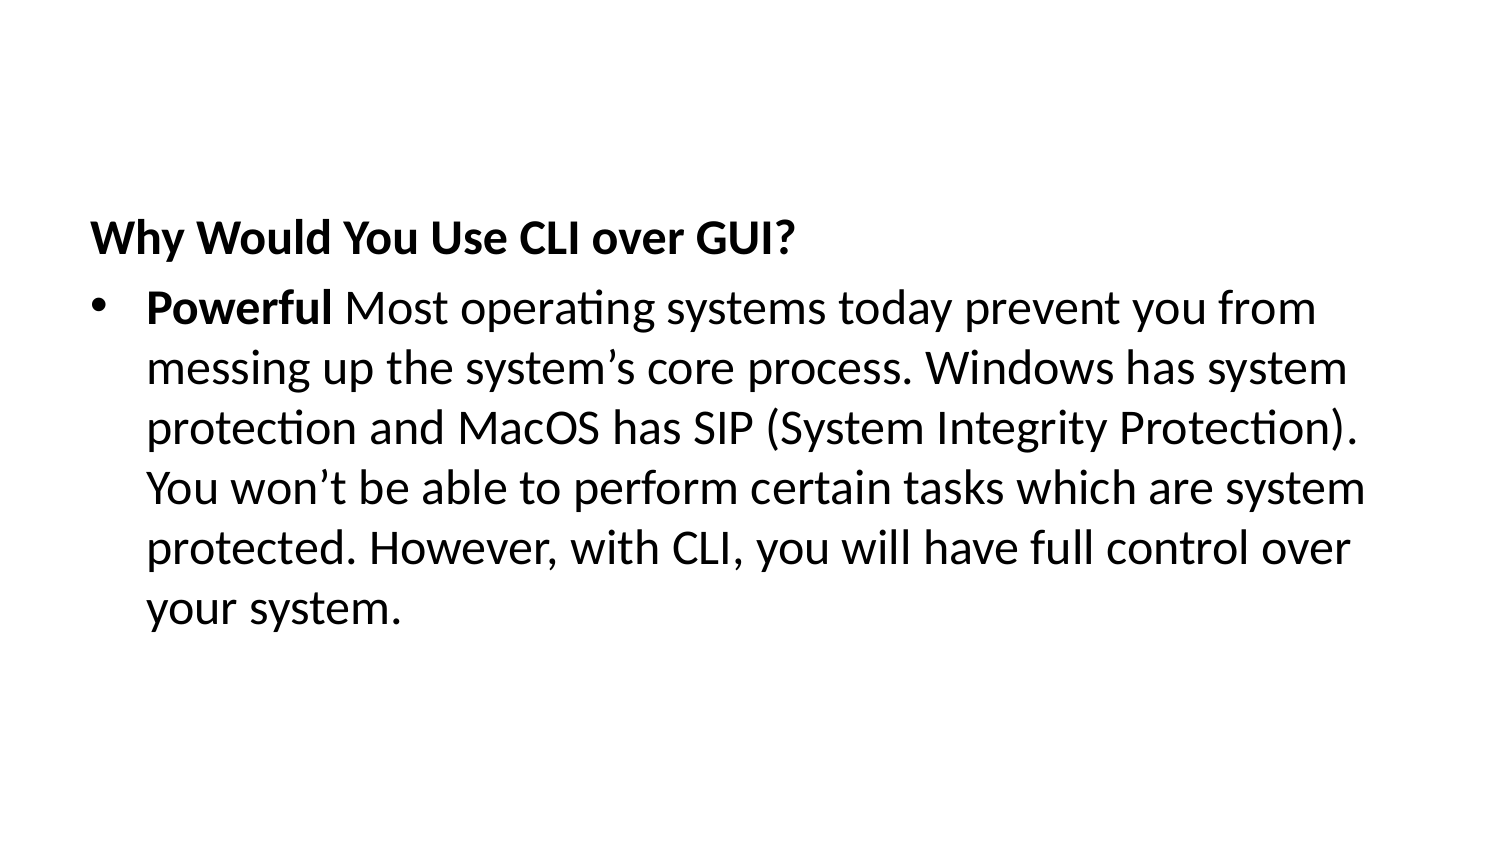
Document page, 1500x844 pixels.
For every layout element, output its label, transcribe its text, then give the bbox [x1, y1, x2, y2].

list Why Would You Use CLI over GUI? Powerful Most operating systems today prevent you from messing up the system’s core process. Windows has system protection and MacOS has SIP (System Integrity Protection). You won’t be able to perform certain tasks which are system protected. However, with CLI, you will have full control over your system. [75, 196, 1425, 754]
